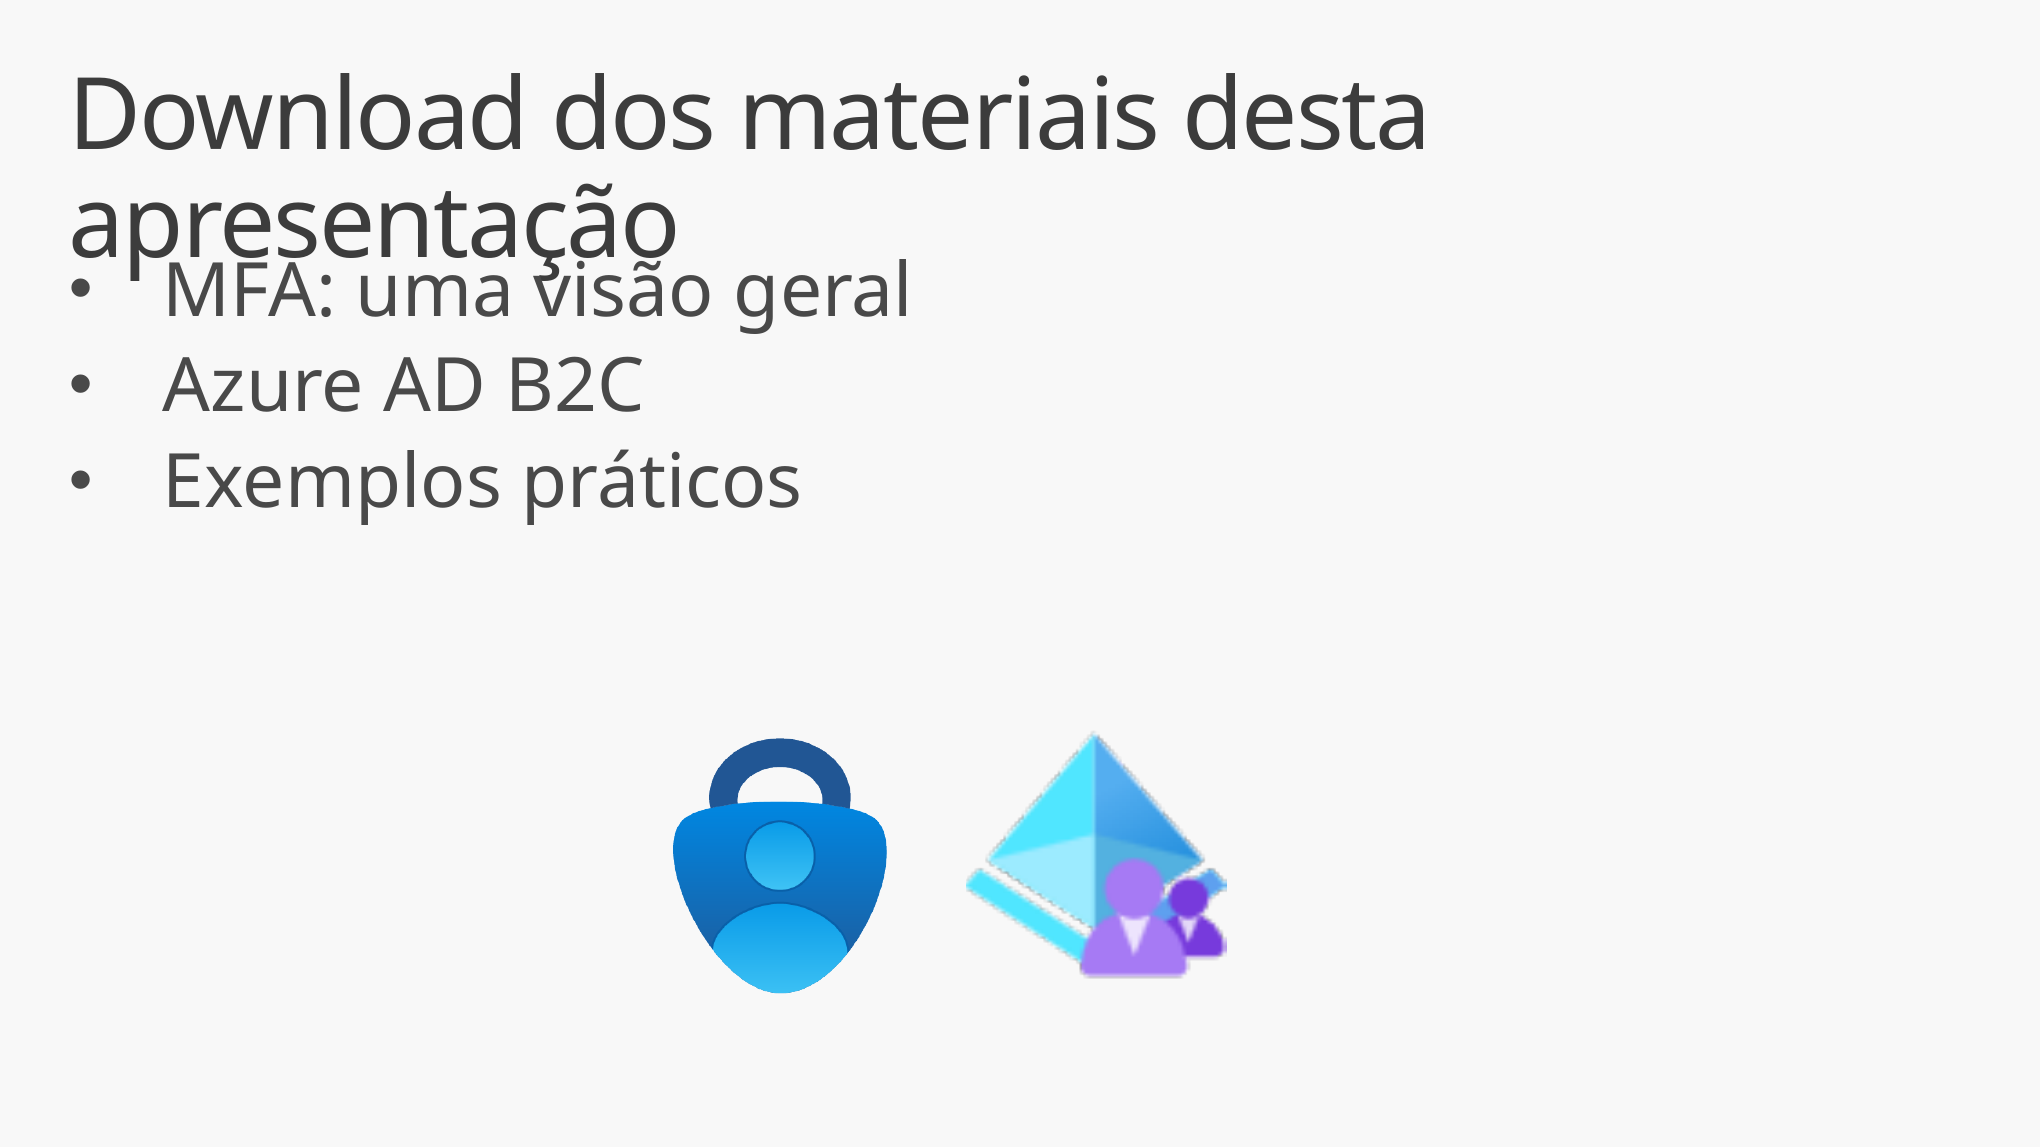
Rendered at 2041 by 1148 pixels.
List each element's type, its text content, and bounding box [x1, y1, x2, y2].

list MFA: uma visão geral Azure AD B2C Exemplos práticos [45, 236, 1983, 549]
title Download dos materiais desta apresentação [45, 48, 1996, 199]
picture [966, 725, 1227, 987]
picture [669, 735, 889, 997]
